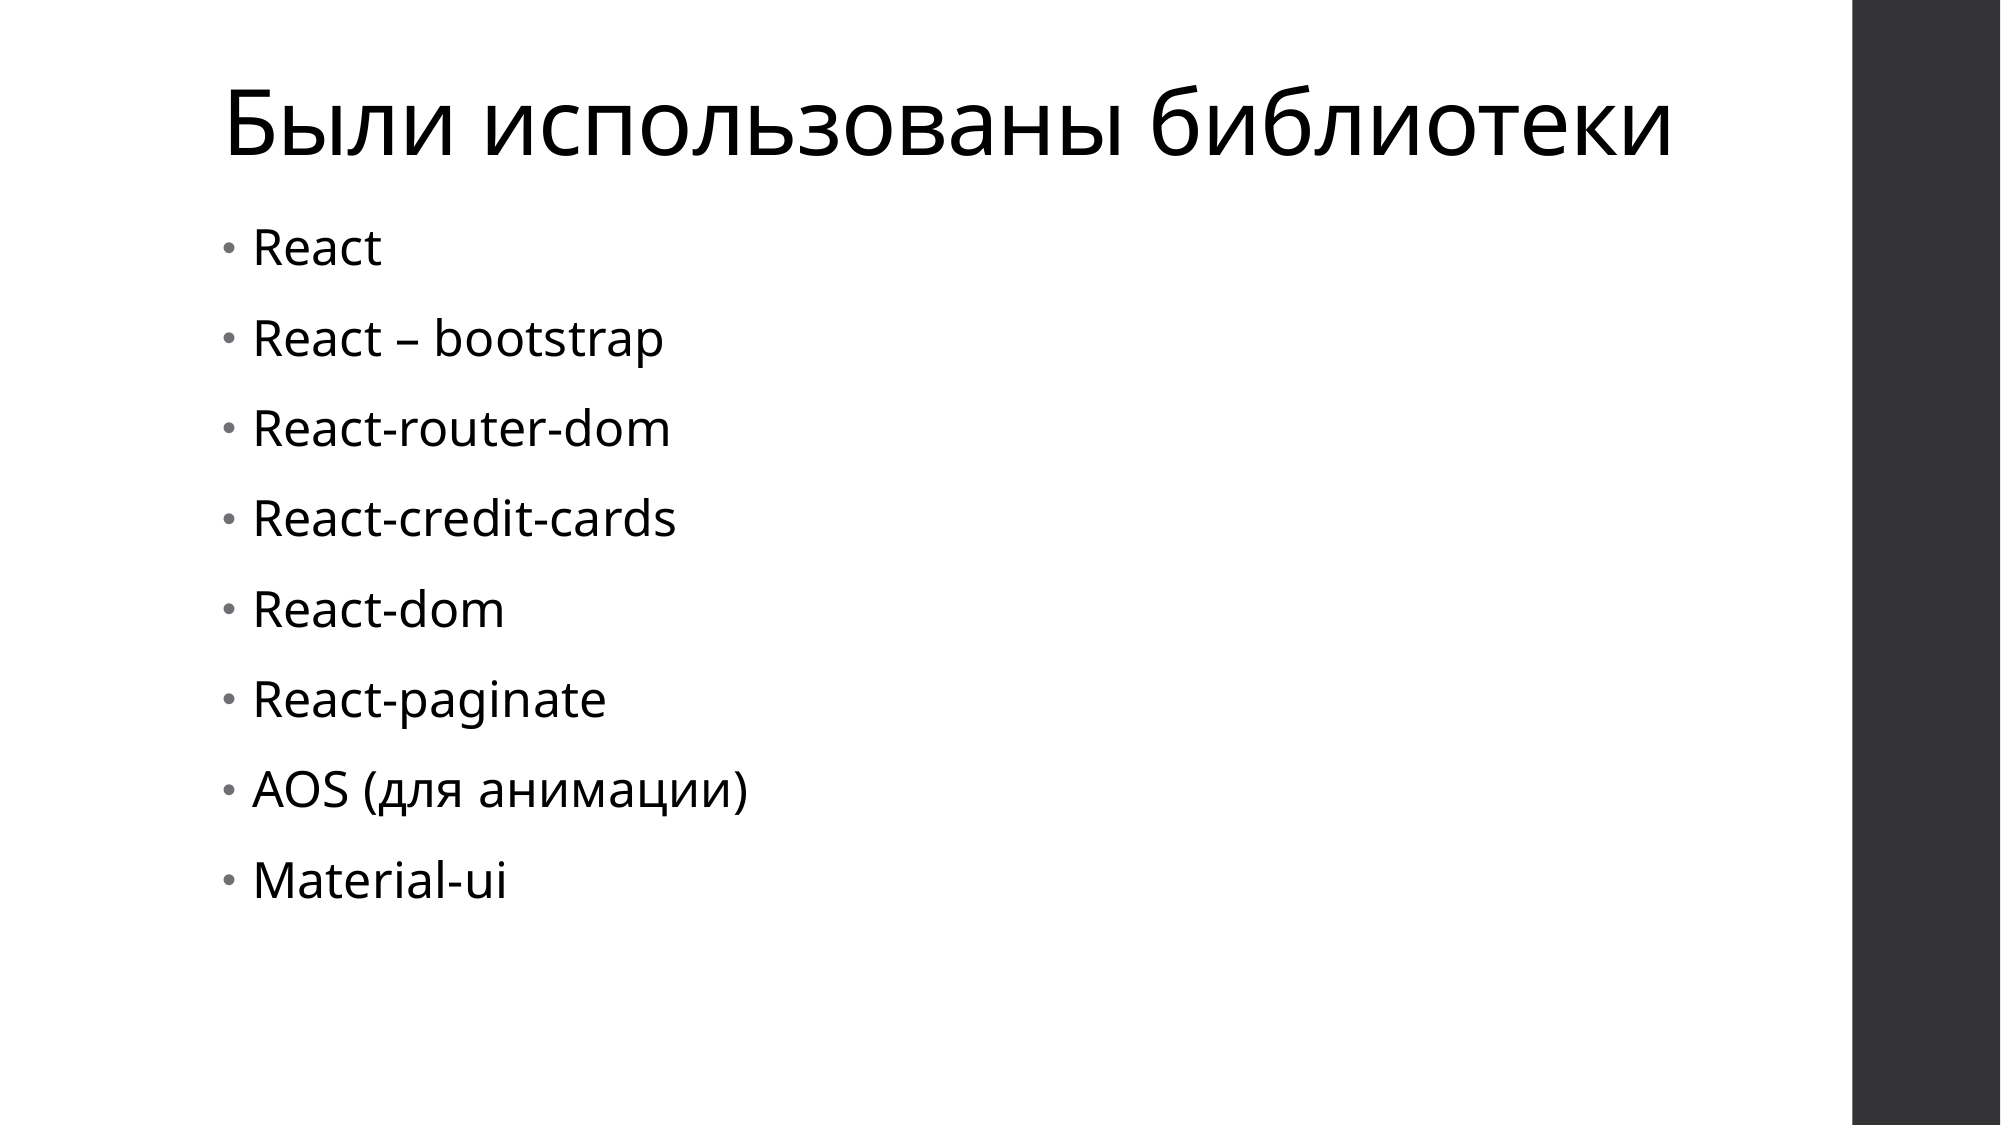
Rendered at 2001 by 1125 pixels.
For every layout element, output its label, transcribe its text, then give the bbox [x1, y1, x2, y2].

title Были использованы библиотеки [206, 40, 1797, 183]
list React React – bootstrap React-router-dom React-credit-cards React-dom React-paginate AOS (для анимации) Material-ui [206, 212, 1617, 1014]
